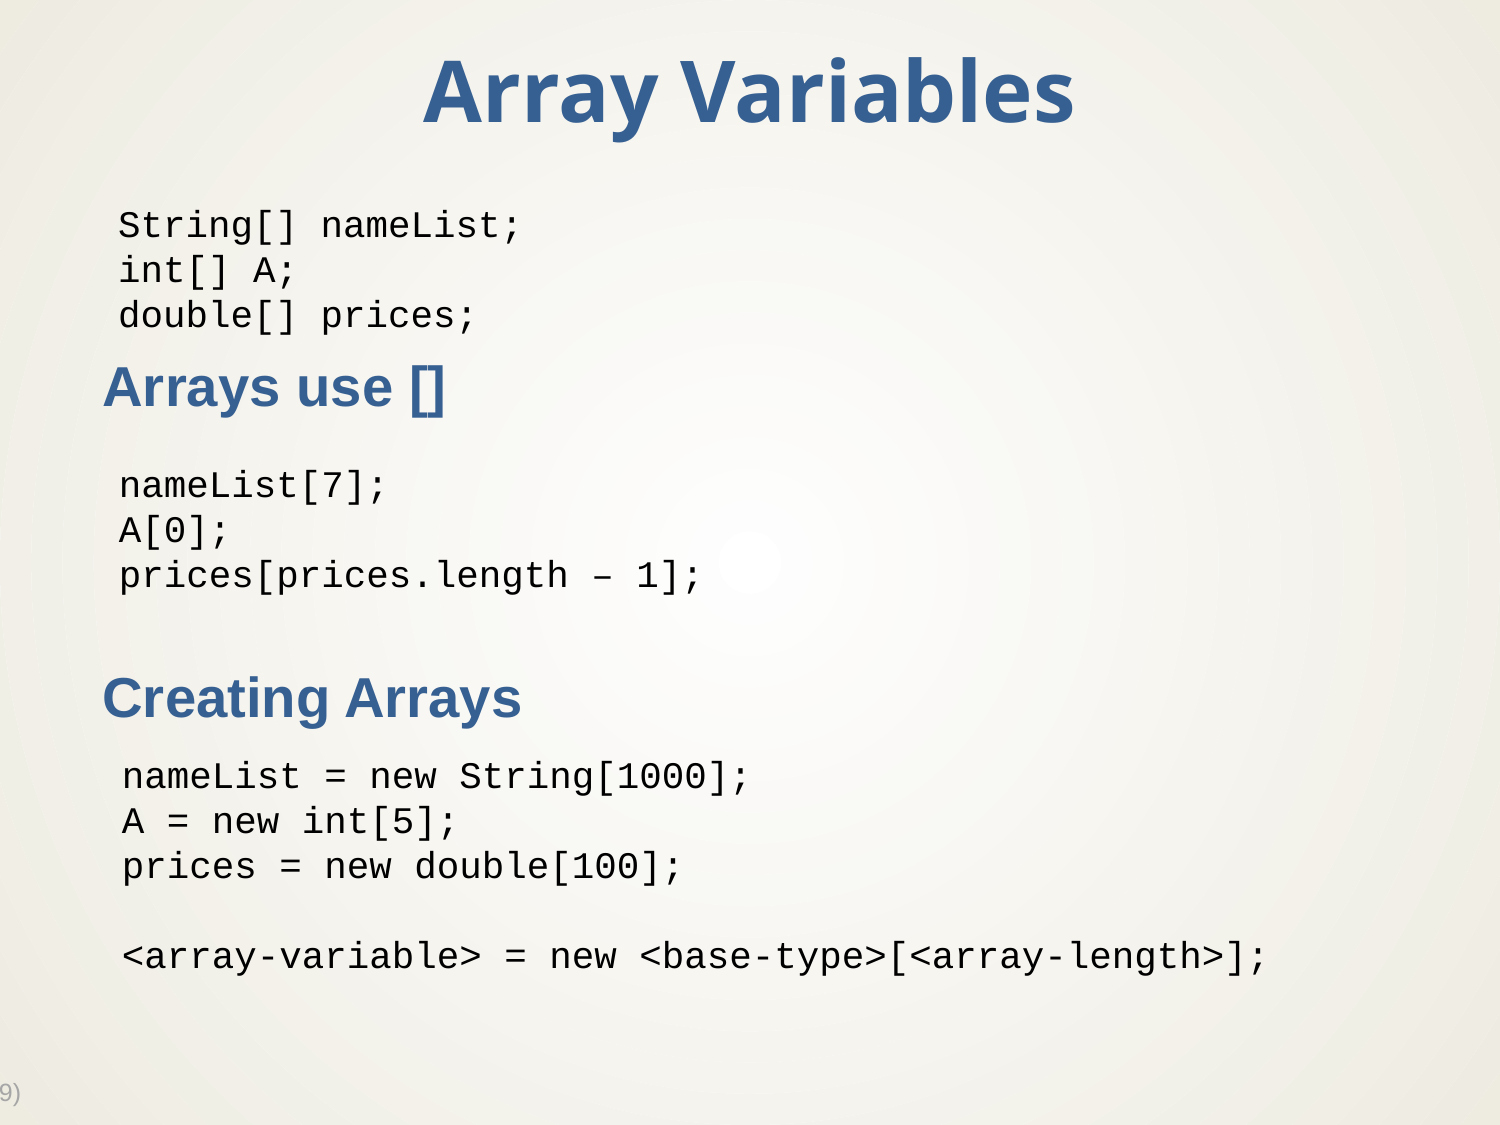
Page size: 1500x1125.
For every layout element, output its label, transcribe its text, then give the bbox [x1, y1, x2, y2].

text_box nameList[7]; A[0]; prices[prices.length – 1]; [104, 452, 719, 603]
text_box String[] nameList; int[] A; double[] prices; [103, 193, 539, 343]
title Array Variables [0, 24, 1500, 166]
list Arrays use [] Creating Arrays [56, 187, 1444, 1036]
text_box nameList = new String[1000]; A = new int[5]; prices = new double[100]; <array-variable> = new <base-type>[<array-length>]; [107, 743, 1285, 984]
